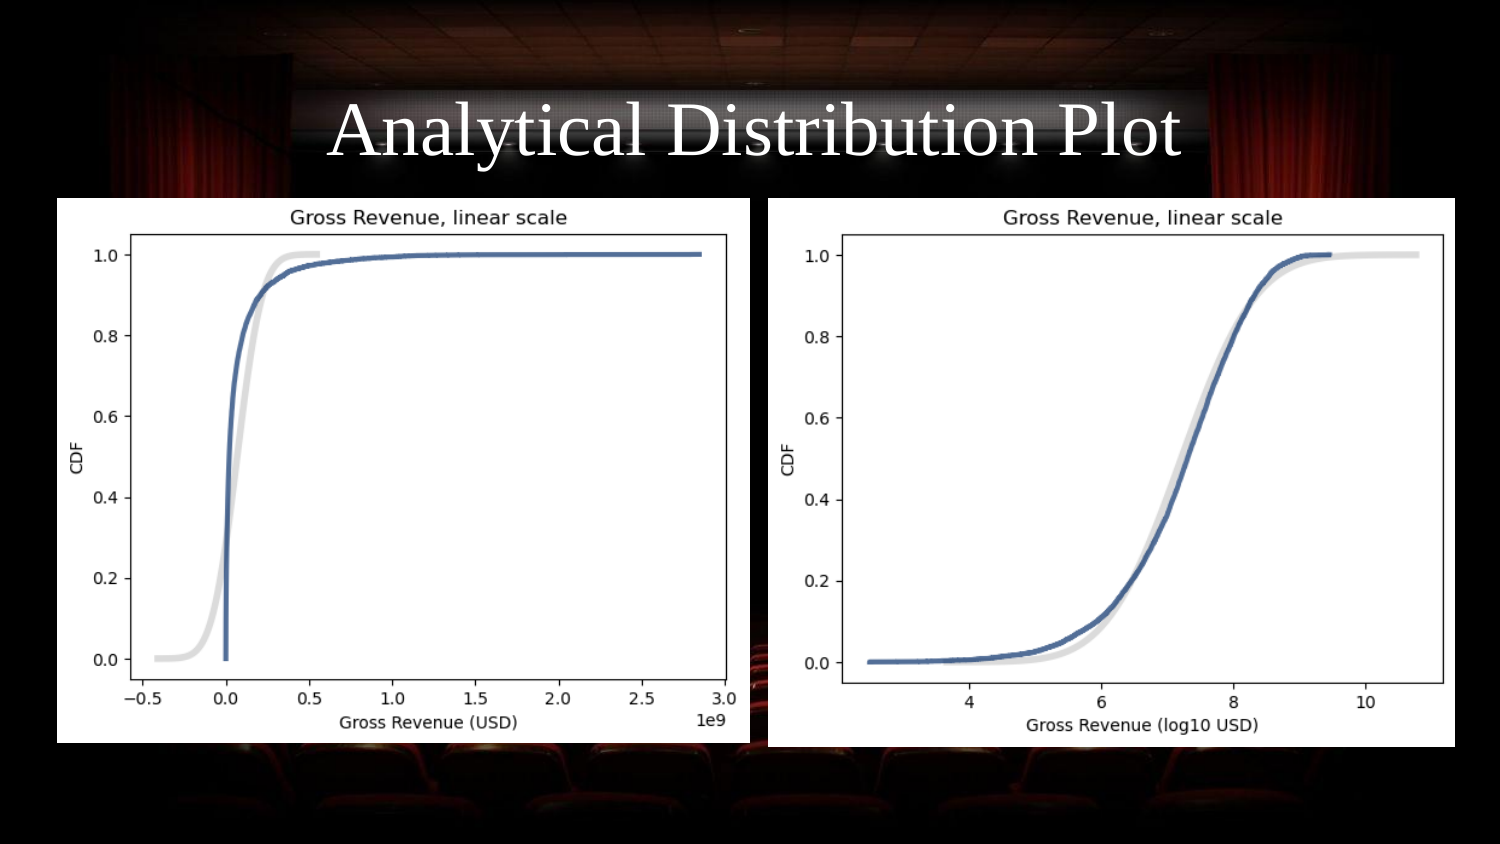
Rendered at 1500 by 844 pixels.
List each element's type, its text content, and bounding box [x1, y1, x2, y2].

picture [0, 0, 1500, 844]
text_box Analytical Distribution Plot [174, 63, 1335, 219]
